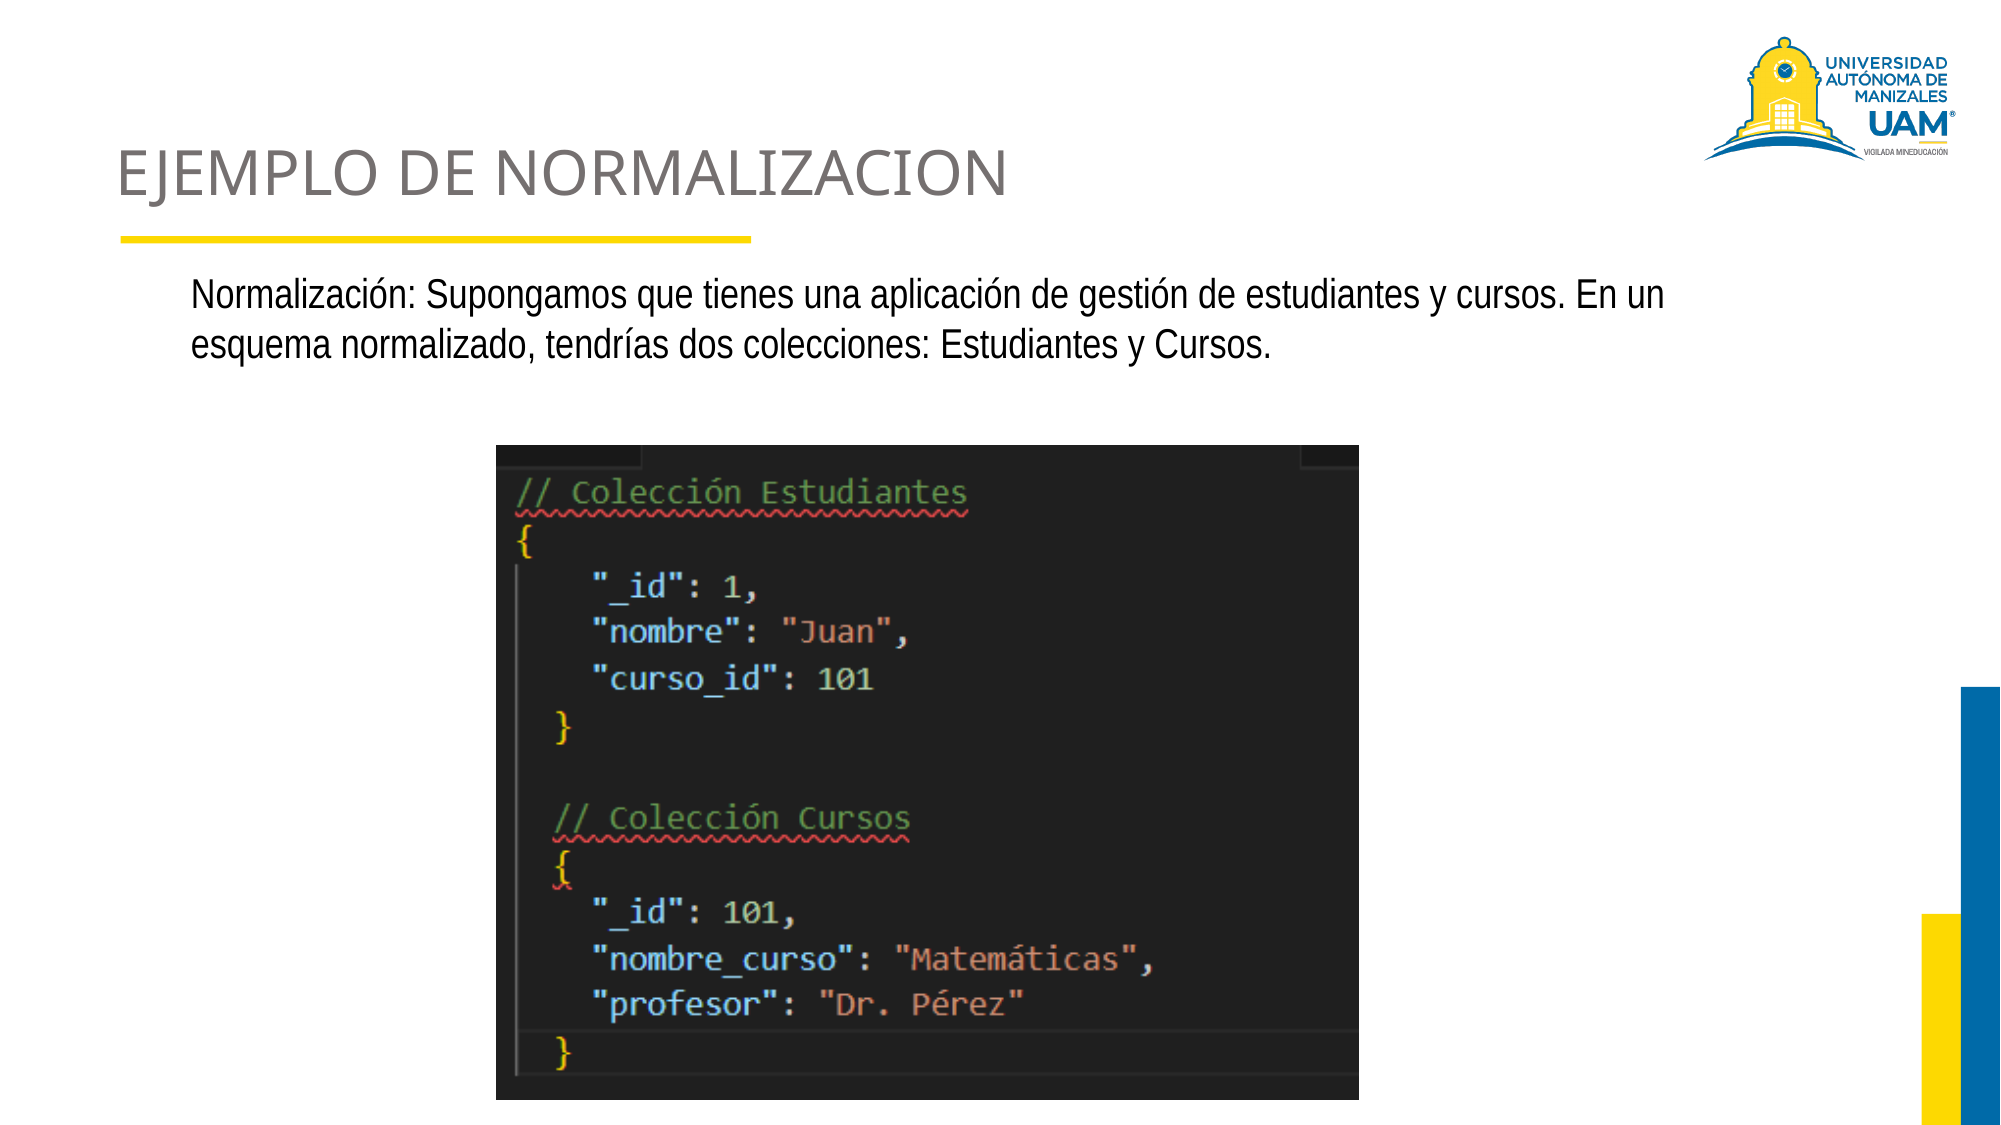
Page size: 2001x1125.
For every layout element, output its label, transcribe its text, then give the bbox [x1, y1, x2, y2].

title EJEMPLO DE NORMALIZACION [100, 90, 1826, 259]
picture [496, 445, 1359, 1101]
text_box [120, 236, 752, 244]
picture [1683, 13, 1976, 184]
list Normalización: Supongamos que tienes una aplicación de gestión de estudiantes y cursos. En un esquema normalizado, tendrías dos colecciones: Estudiantes y Cursos. [100, 259, 1826, 405]
